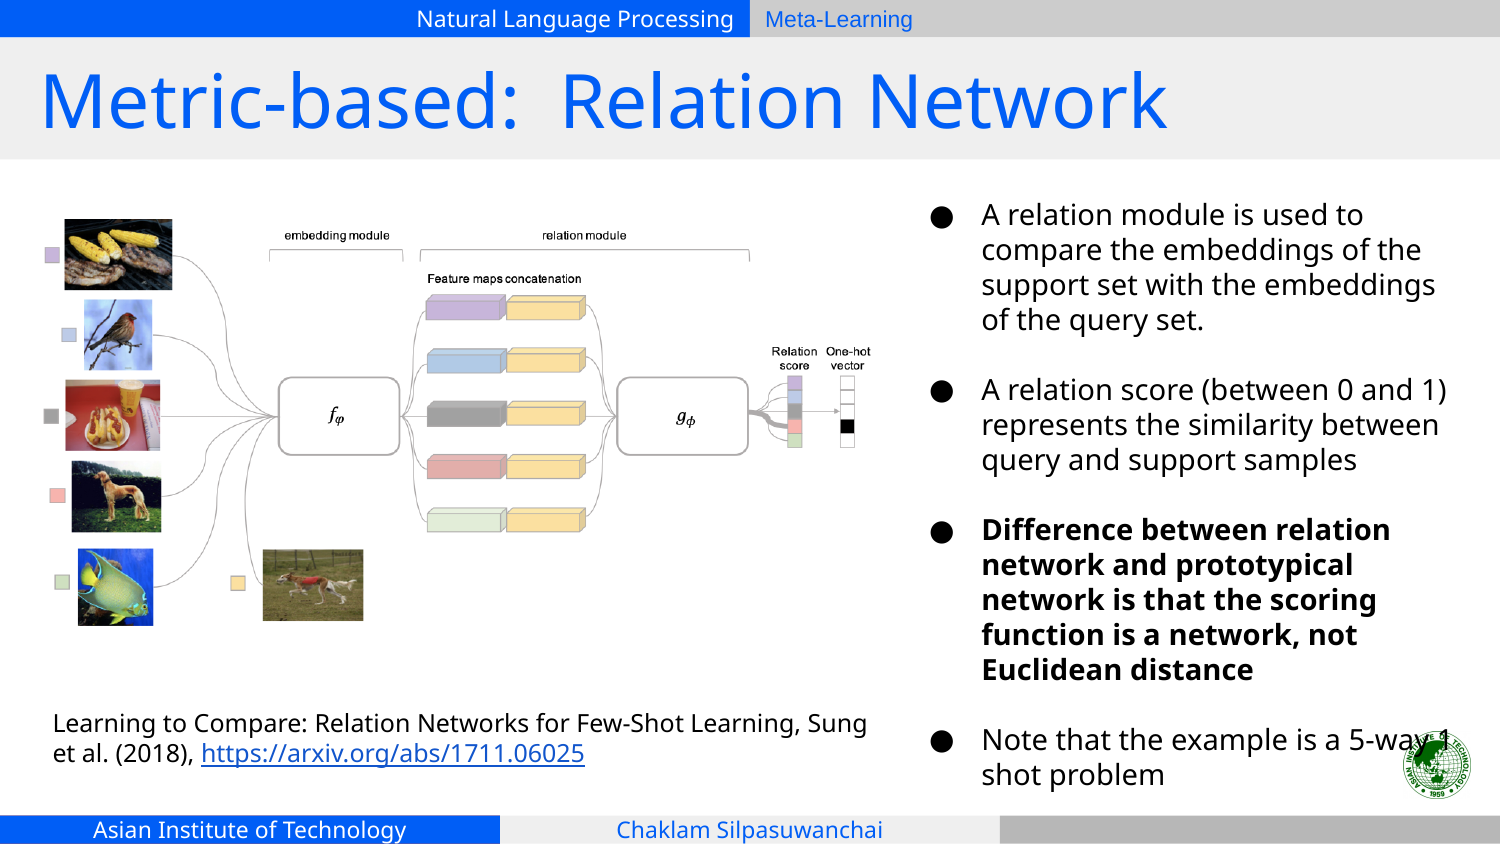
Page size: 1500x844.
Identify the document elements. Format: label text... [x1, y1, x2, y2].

picture [37, 209, 879, 642]
list Learning to Compare: Relation Networks for Few-Shot Learning, Sung et al. (2018), https://arxiv.org/abs/1711.06025 [37, 713, 891, 766]
text_box A relation module is used to compare the embeddings of the support set with the embeddings of the query set. A relation score (between 0 and 1) represents the similarity between query and support samples Difference between relation network and prototypical network is that the scoring function is a network, not Euclidean distance Note that the example is a 5-way 1 shot problem [891, 181, 1474, 806]
title Metric-based: Relation Network [24, 37, 1475, 160]
